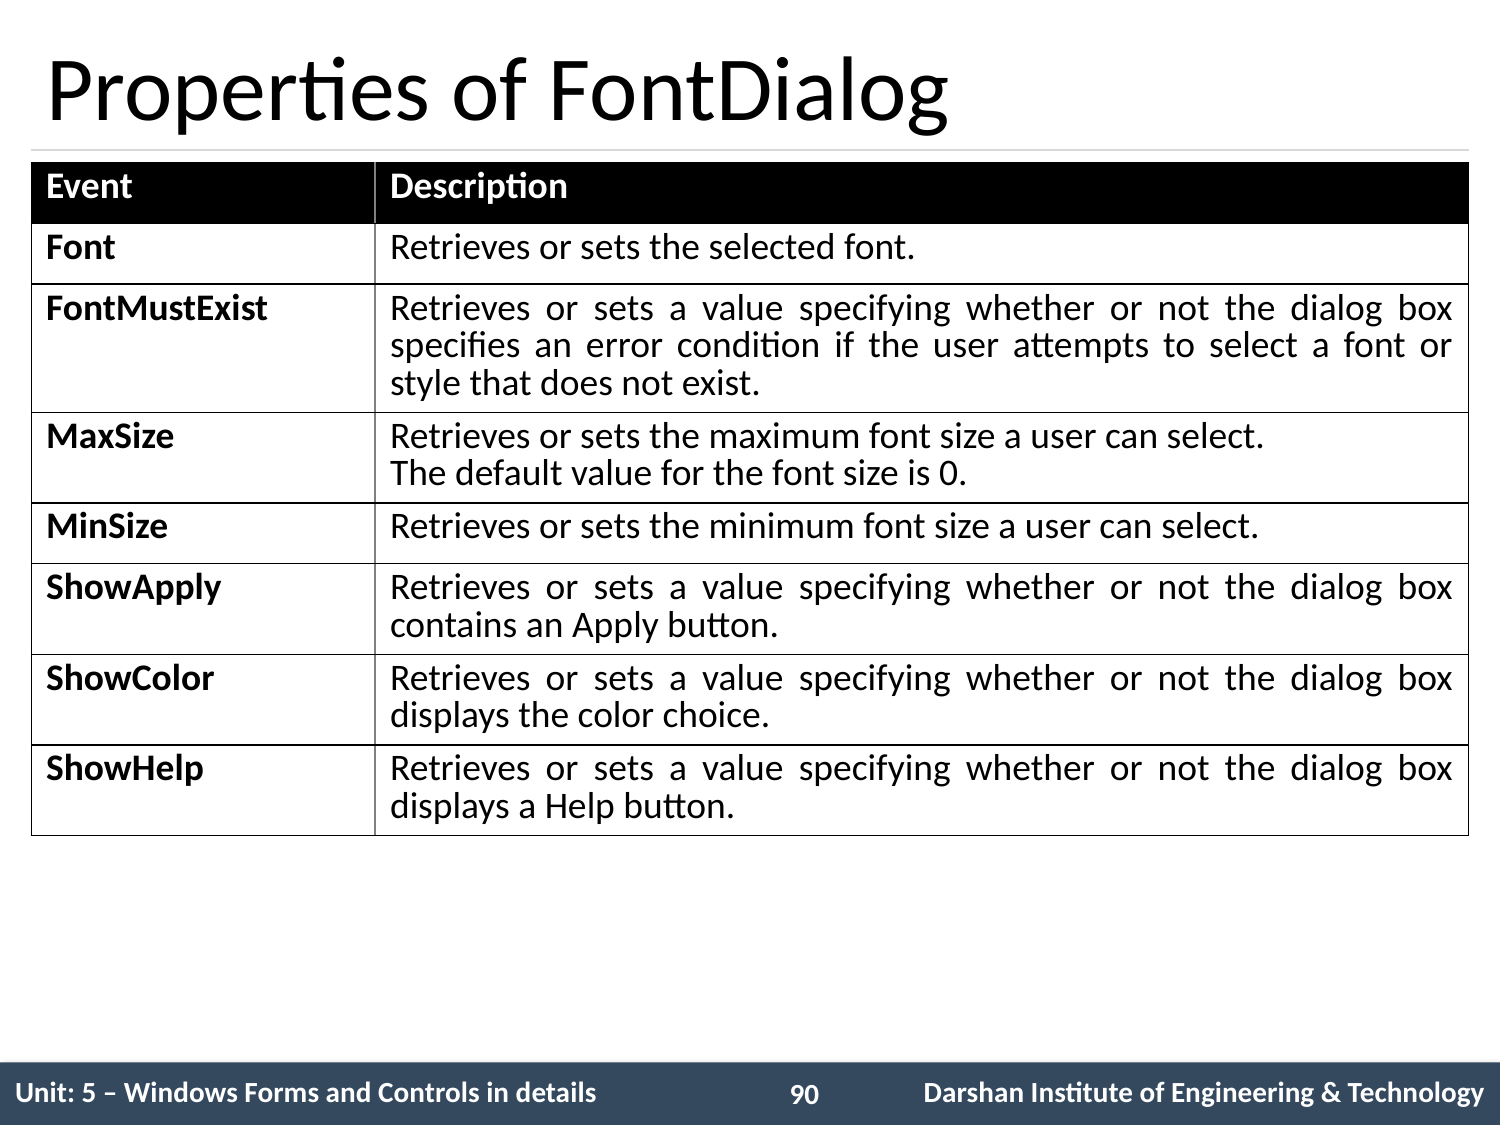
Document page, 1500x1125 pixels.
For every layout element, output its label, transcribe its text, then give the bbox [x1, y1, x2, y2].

table_cell MinSize [32, 504, 374, 563]
table_cell Font [32, 224, 374, 283]
table_cell Retrieves or sets the selected font. [376, 224, 1468, 283]
title Properties of FontDialog [31, 17, 1469, 150]
table_cell ShowHelp [32, 746, 374, 835]
table_cell FontMustExist [32, 285, 374, 412]
table_cell Retrieves or sets a value specifying whether or not the dialog box contains an Apply button. [376, 564, 1468, 654]
table_cell MaxSize [32, 413, 374, 502]
table_header Description [376, 163, 1468, 223]
table_cell Retrieves or sets the minimum font size a user can select. [376, 504, 1468, 563]
table_cell Retrieves or sets the maximum font size a user can select. The default value for the font size is 0. [376, 413, 1468, 502]
table_cell Retrieves or sets a value specifying whether or not the dialog box displays the color choice. [376, 655, 1468, 744]
table_cell ShowApply [32, 564, 374, 654]
table_cell ShowColor [32, 655, 374, 744]
table_header Event [32, 163, 374, 223]
table_cell Retrieves or sets a value specifying whether or not the dialog box displays a Help button. [376, 746, 1468, 835]
table_cell Retrieves or sets a value specifying whether or not the dialog box specifies an error condition if the user attempts to select a font or style that does not exist. [376, 285, 1468, 412]
